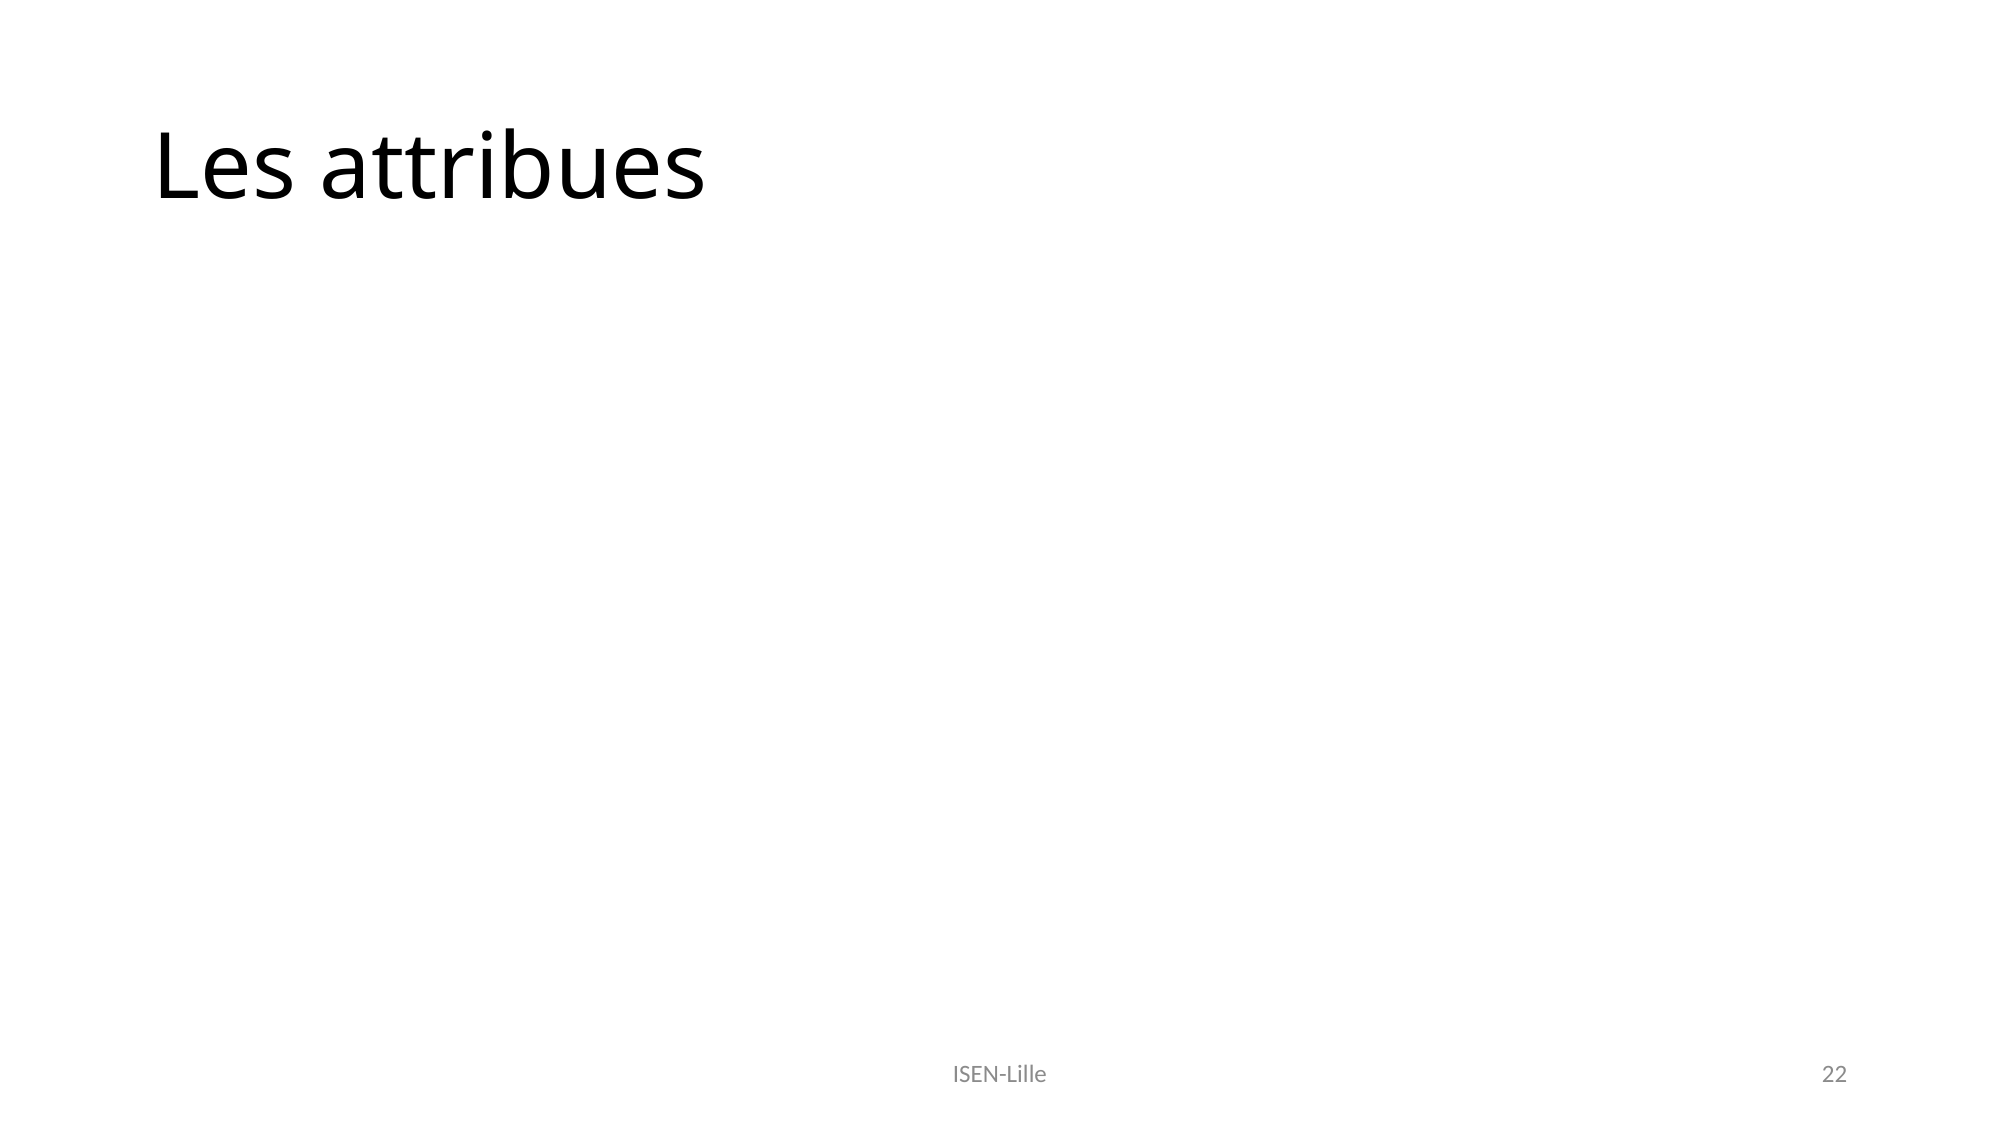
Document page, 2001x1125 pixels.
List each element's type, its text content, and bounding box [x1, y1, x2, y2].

slide_number 22 [1412, 1042, 1863, 1103]
footer ISEN-Lille [662, 1042, 1338, 1103]
title Les attribues [137, 59, 1863, 278]
